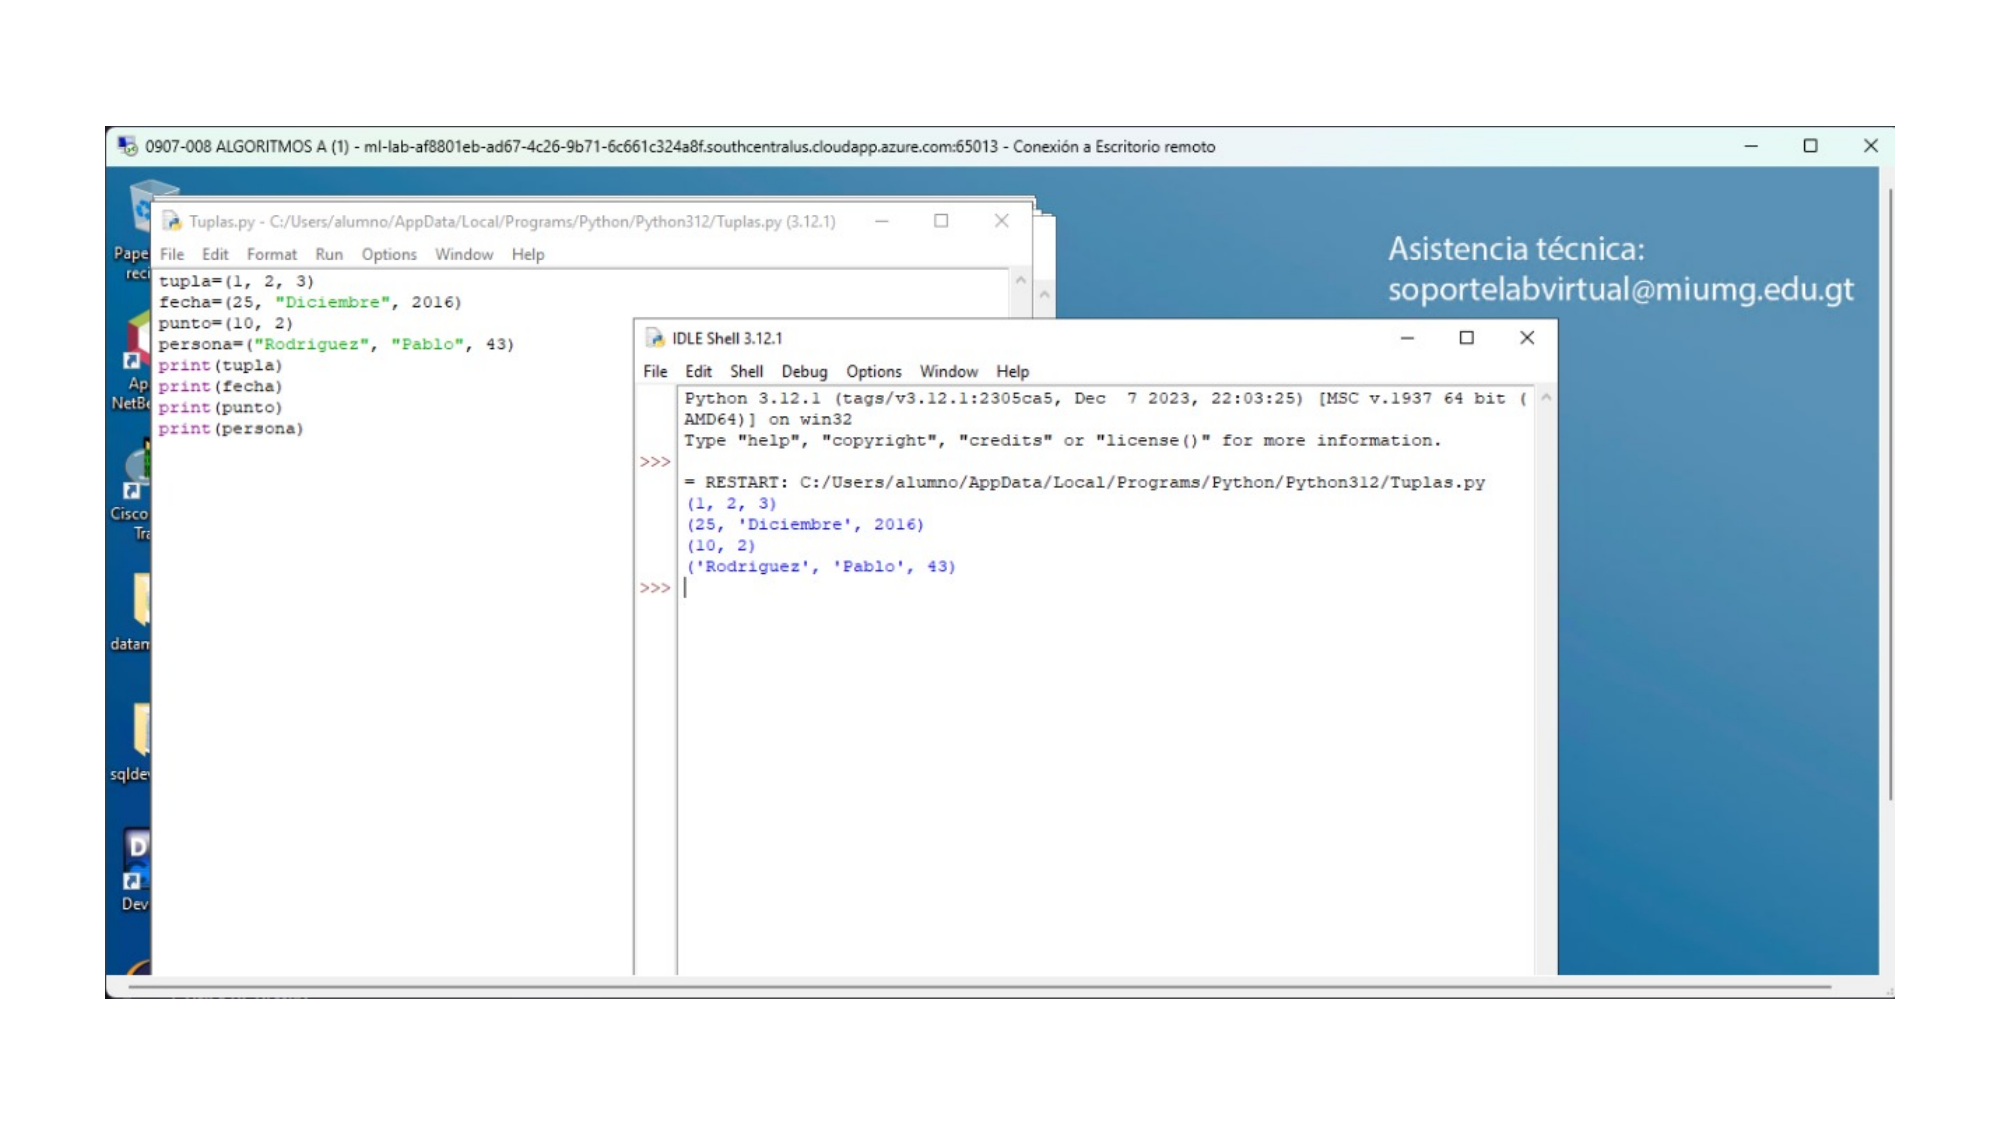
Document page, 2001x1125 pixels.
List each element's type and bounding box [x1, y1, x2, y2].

list [104, 125, 1895, 999]
